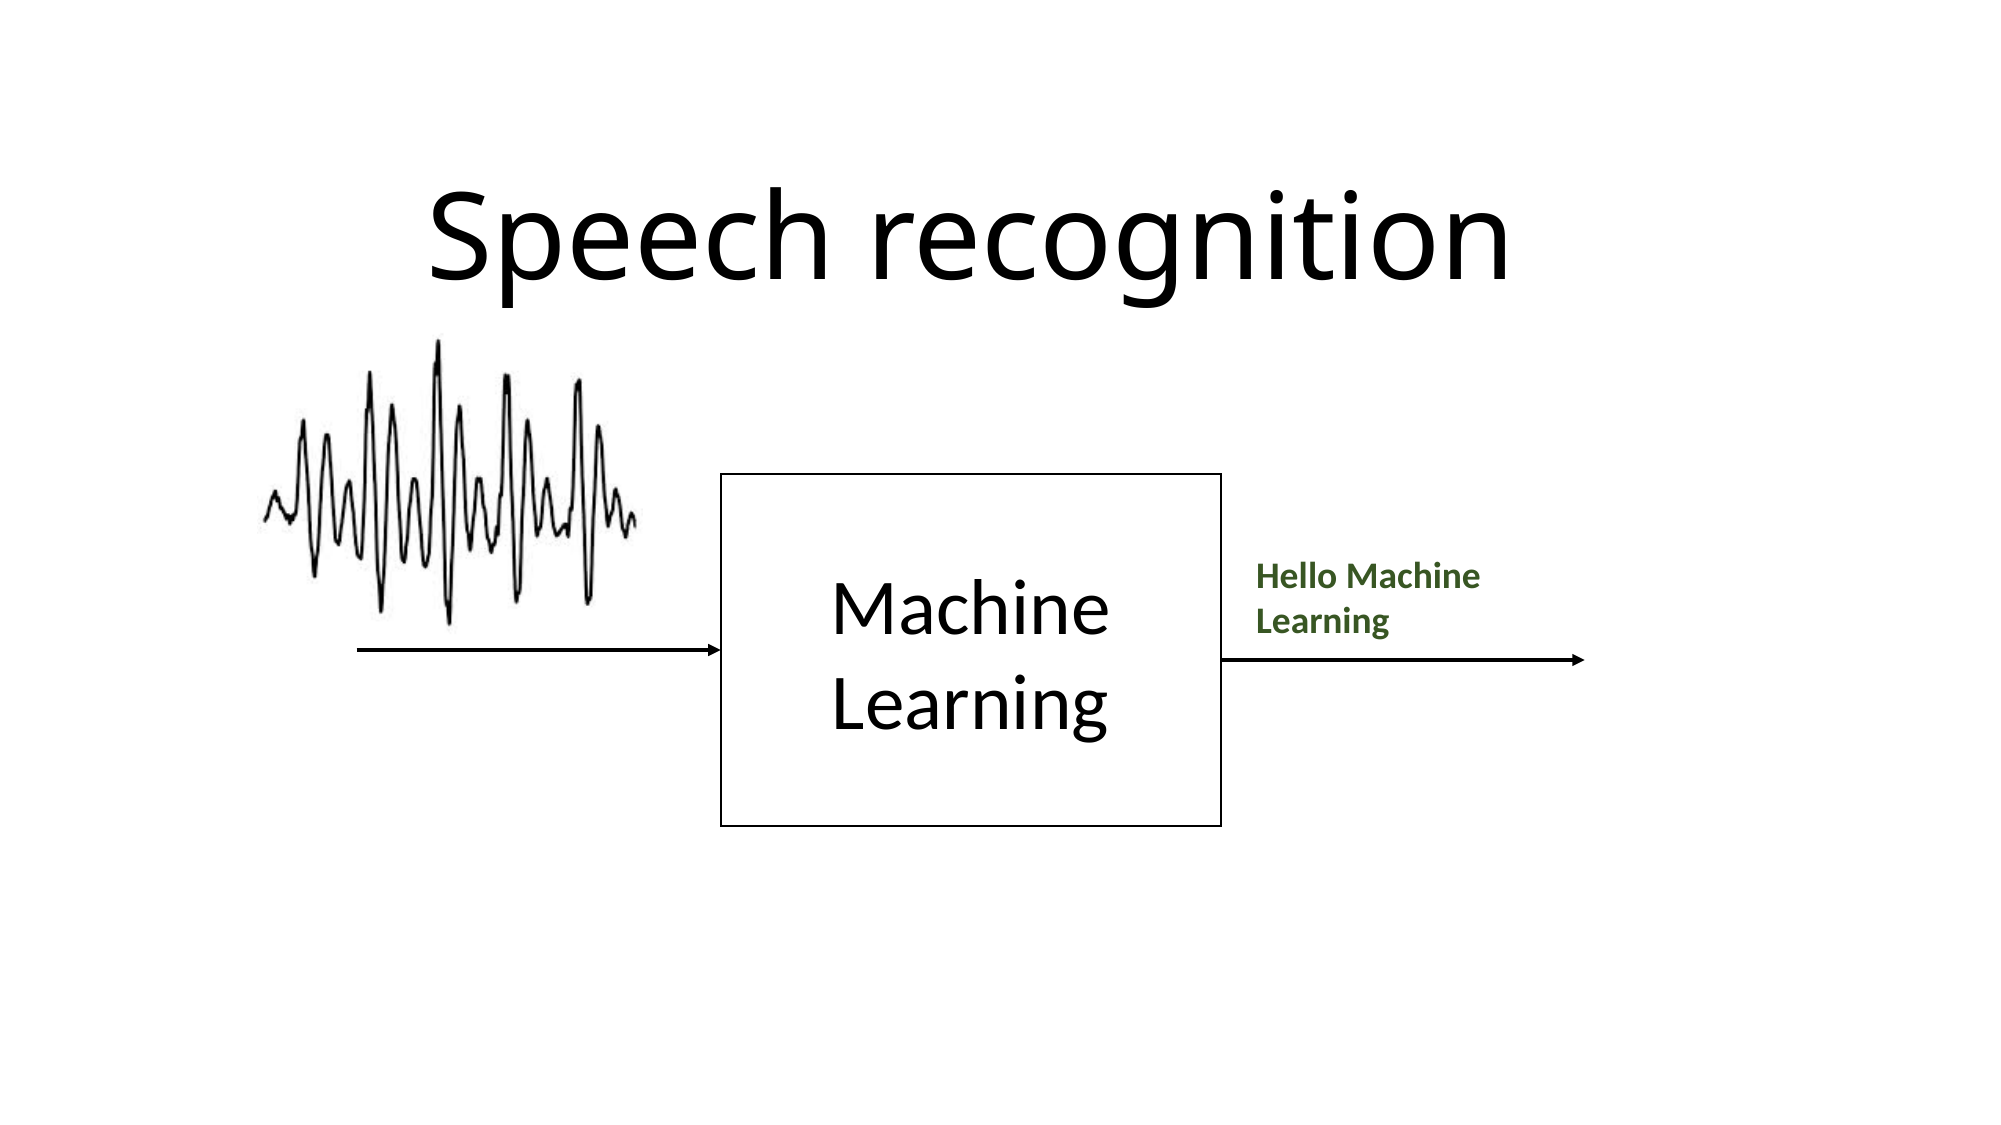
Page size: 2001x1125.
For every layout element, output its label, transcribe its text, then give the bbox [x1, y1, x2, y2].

picture [257, 321, 643, 642]
text_box Hello Machine Learning [1241, 543, 1616, 649]
text_box Machine Learning [720, 473, 1222, 827]
title Speech recognition [47, 6, 1894, 314]
